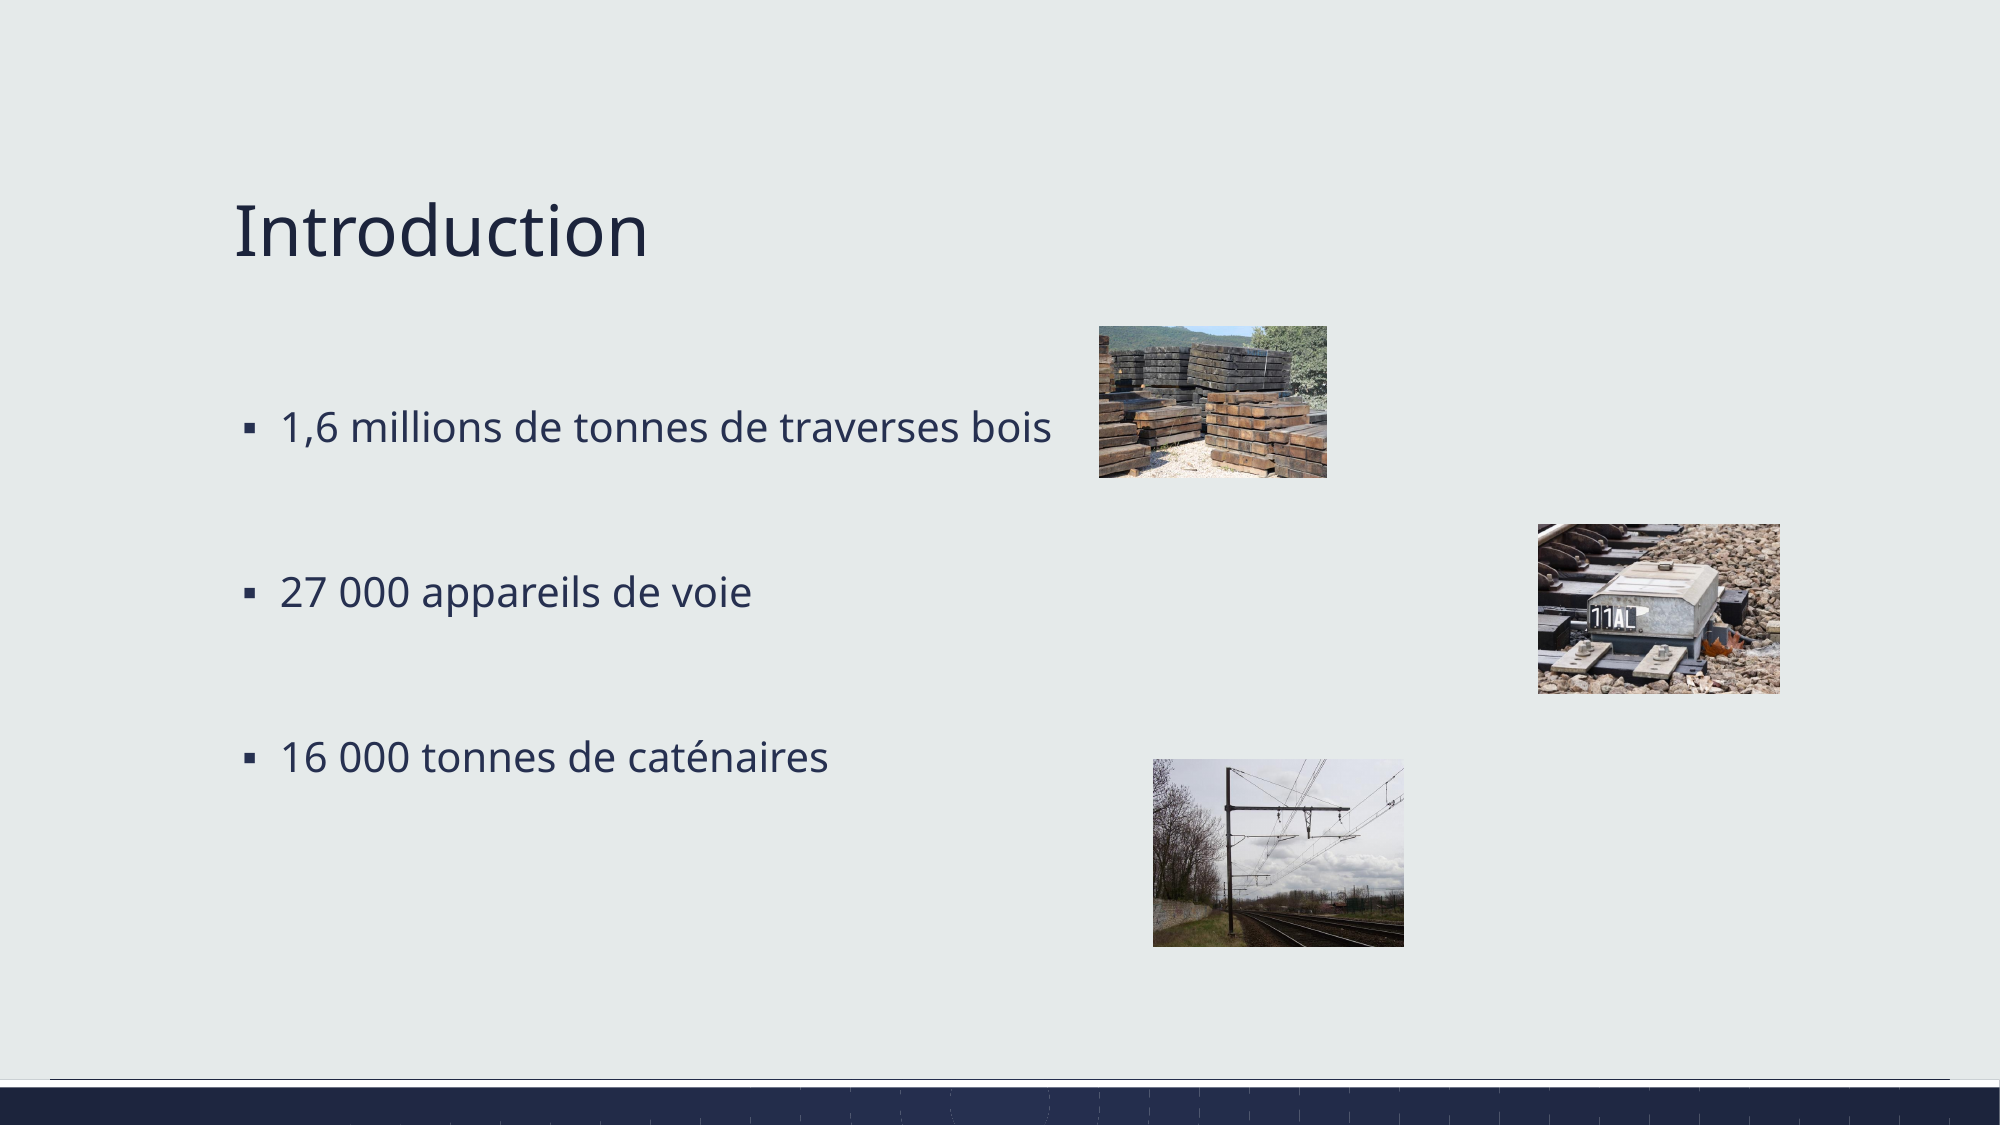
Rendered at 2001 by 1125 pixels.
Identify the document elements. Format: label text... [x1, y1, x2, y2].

picture [1538, 524, 1780, 694]
picture [1099, 326, 1327, 478]
list 1,6 millions de tonnes de traverses bois 27 000 appareils de voie 16 000 tonnes de caténaires [219, 311, 1780, 990]
title Introduction [219, 76, 1780, 279]
picture [1153, 759, 1404, 947]
